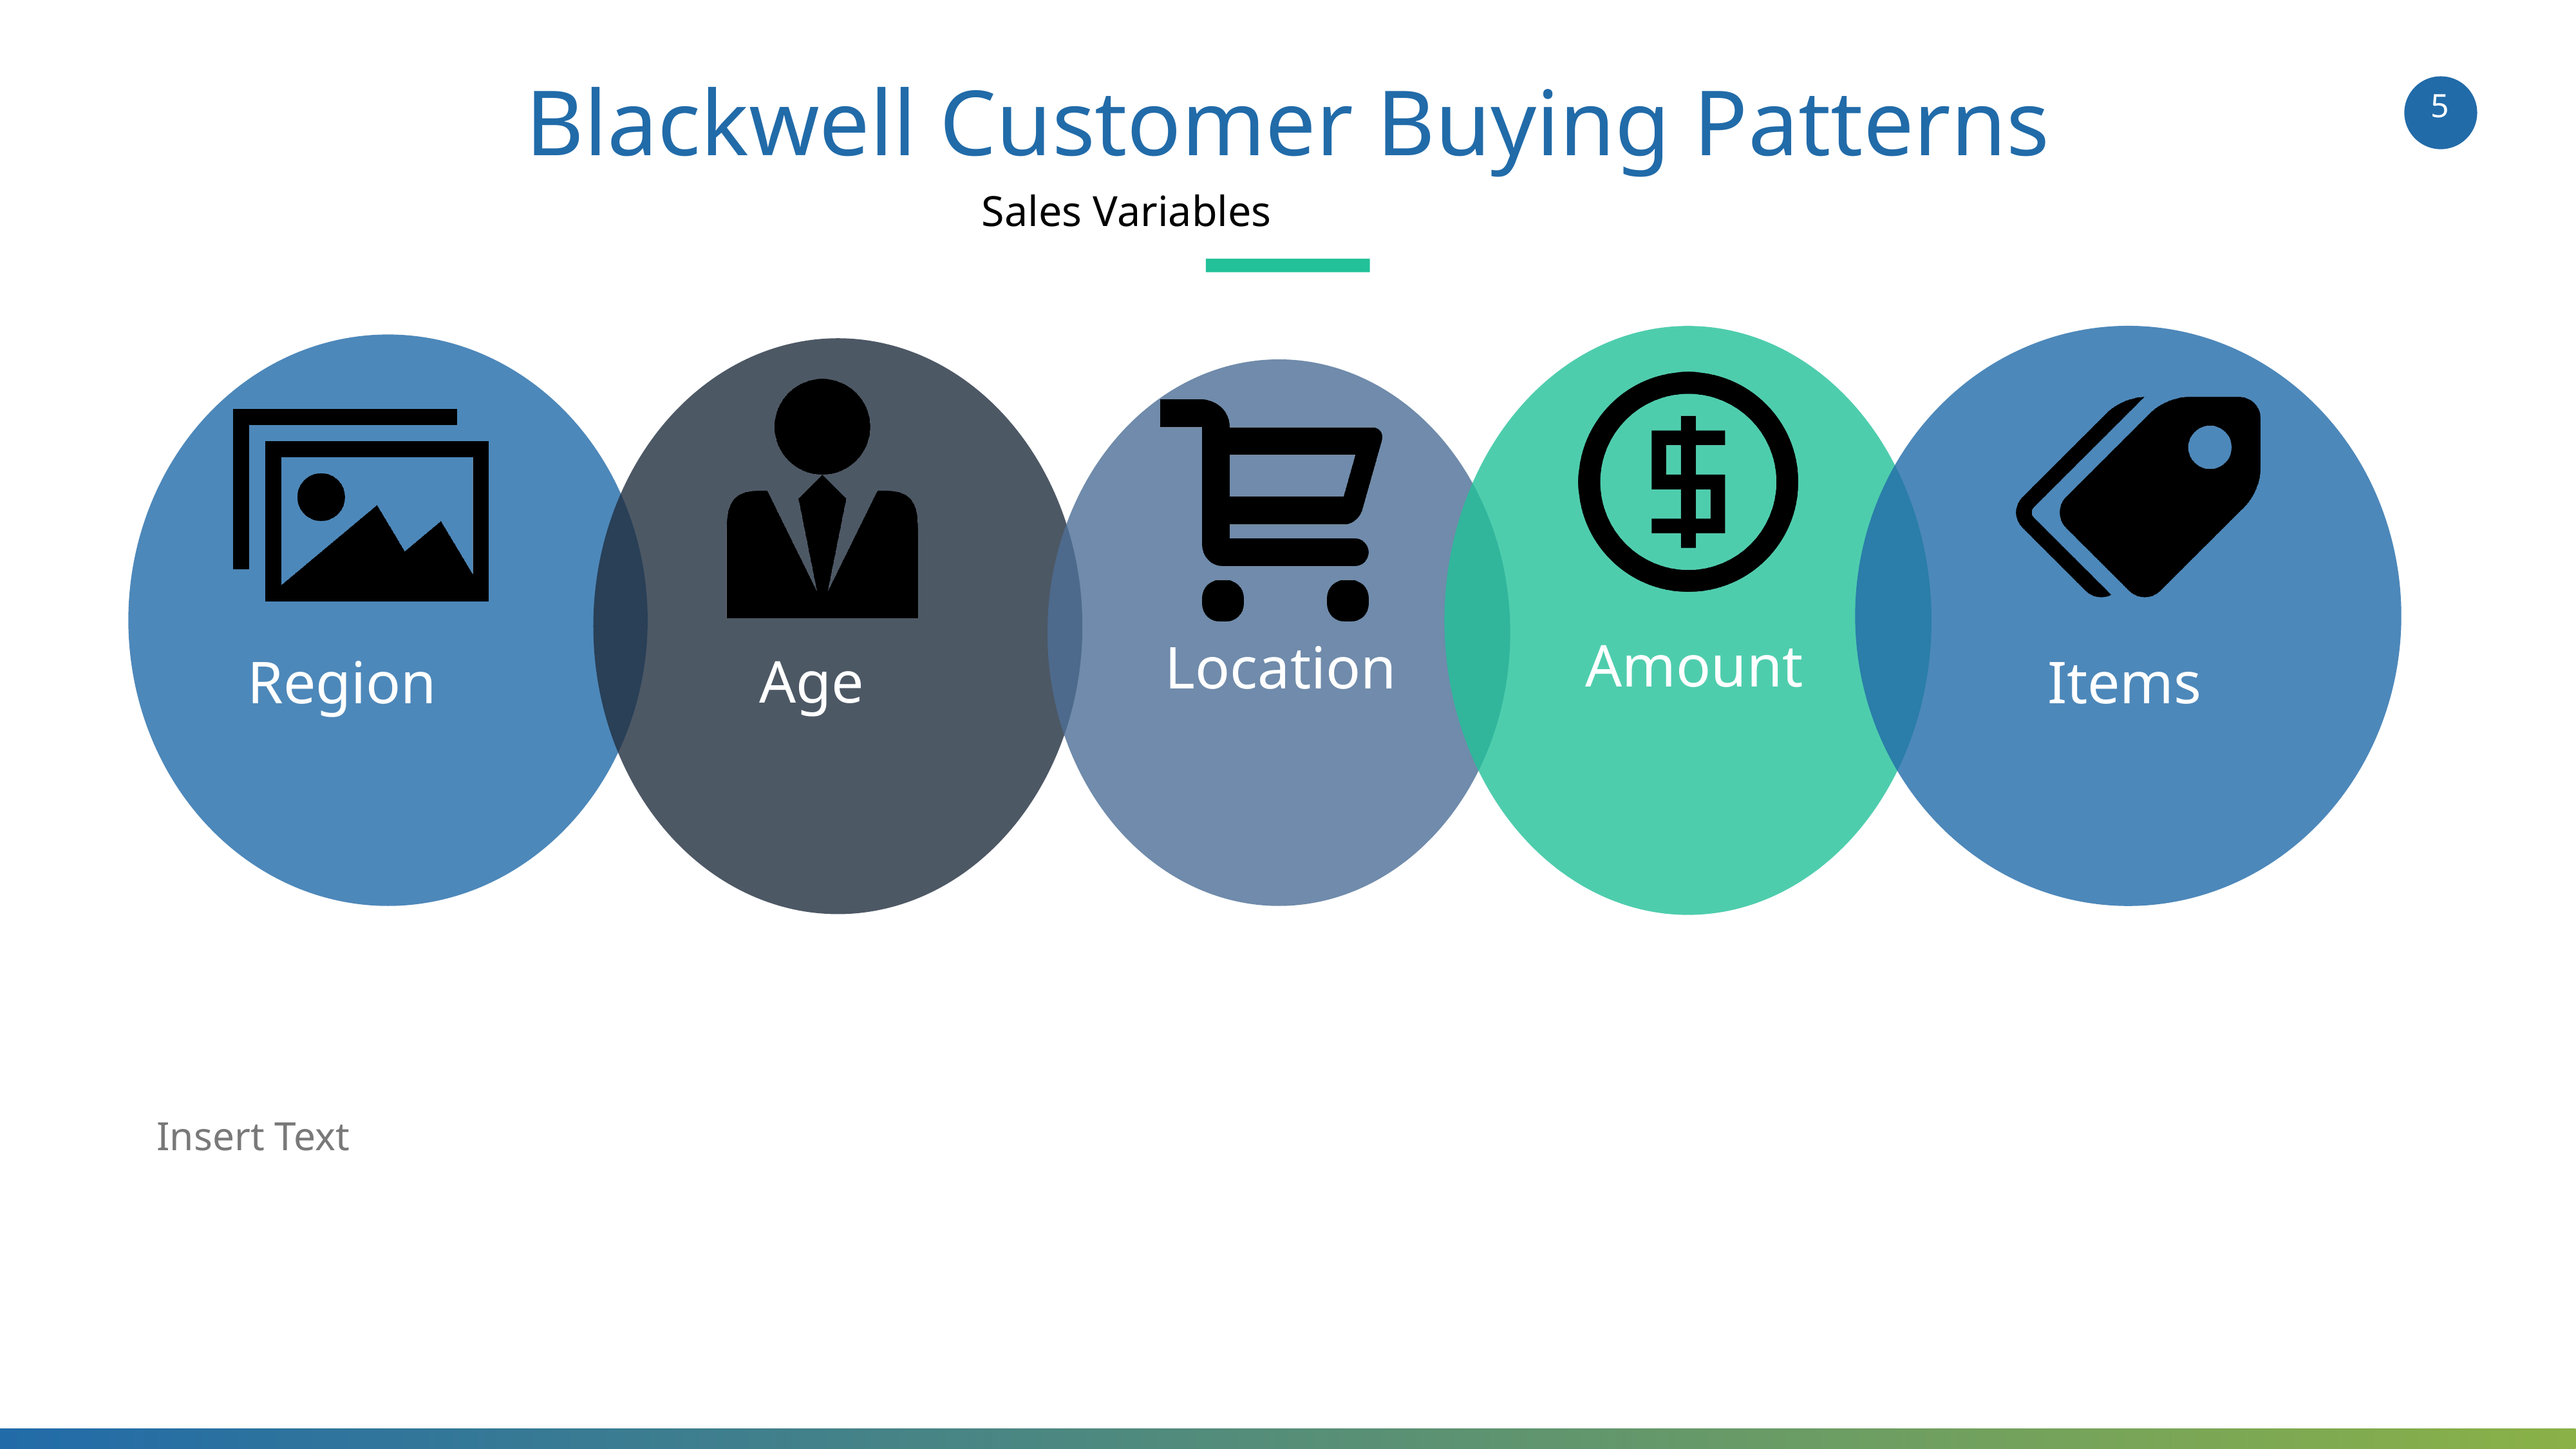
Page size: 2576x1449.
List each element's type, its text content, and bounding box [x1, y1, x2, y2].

picture [233, 377, 489, 633]
text_box [1457, 713, 1897, 915]
text_box [609, 679, 1064, 914]
text_box Location [1058, 618, 1503, 714]
text_box Items [1902, 632, 2347, 729]
text_box Amount [1472, 616, 1917, 713]
picture [702, 379, 942, 619]
picture [2016, 375, 2261, 620]
text_box [253, 334, 621, 632]
text_box Insert Text [131, 1089, 2449, 1168]
picture [1160, 399, 1382, 622]
text_box [147, 728, 618, 906]
text_box [1855, 325, 2402, 906]
picture [1577, 372, 1798, 592]
text_box [1047, 359, 1478, 906]
title Blackwell Customer Buying Patterns [193, 60, 2383, 180]
text_box [128, 393, 230, 632]
text_box [593, 338, 1066, 632]
subtitle Sales Variables [32, 173, 2222, 287]
text_box [1444, 326, 1895, 618]
text_box Age [574, 632, 1050, 728]
text_box [1205, 258, 1370, 272]
text_box Region [111, 632, 588, 729]
